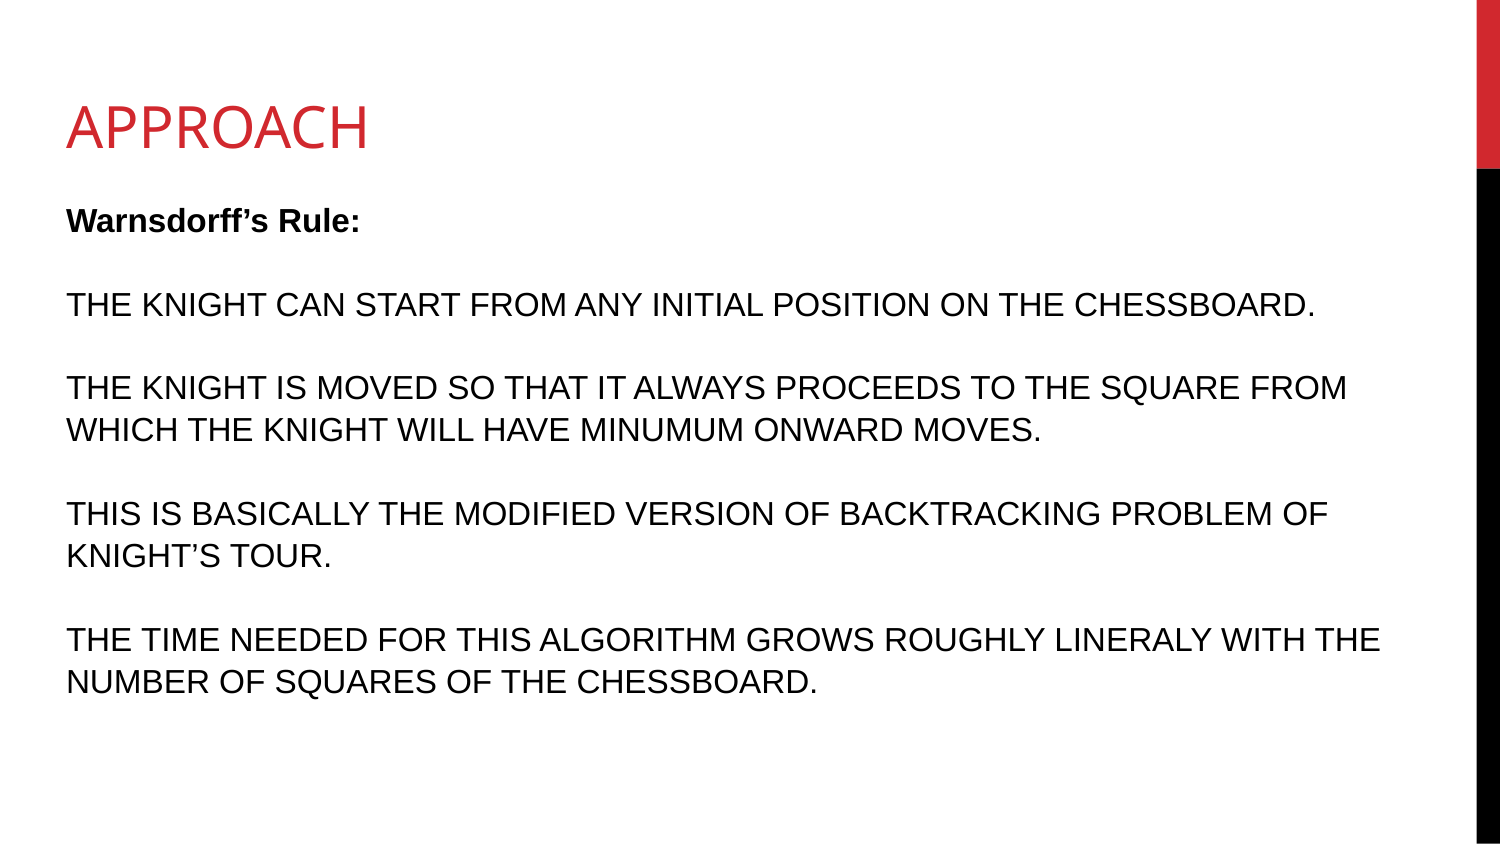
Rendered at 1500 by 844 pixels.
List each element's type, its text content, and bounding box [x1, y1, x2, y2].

list APPROACH Warnsdorff’s Rule: THE KNIGHT CAN START FROM ANY INITIAL POSITION ON THE CHESSBOARD. THE KNIGHT IS MOVED SO THAT IT ALWAYS PROCEEDS TO THE SQUARE FROM WHICH THE KNIGHT WILL HAVE MINUMUM ONWARD MOVES. THIS IS BASICALLY THE MODIFIED VERSION OF BACKTRACKING PROBLEM OF KNIGHT’S TOUR. THE TIME NEEDED FOR THIS ALGORITHM GROWS ROUGHLY LINERALY WITH THE NUMBER OF SQUARES OF THE CHESSBOARD. [51, 71, 1449, 818]
